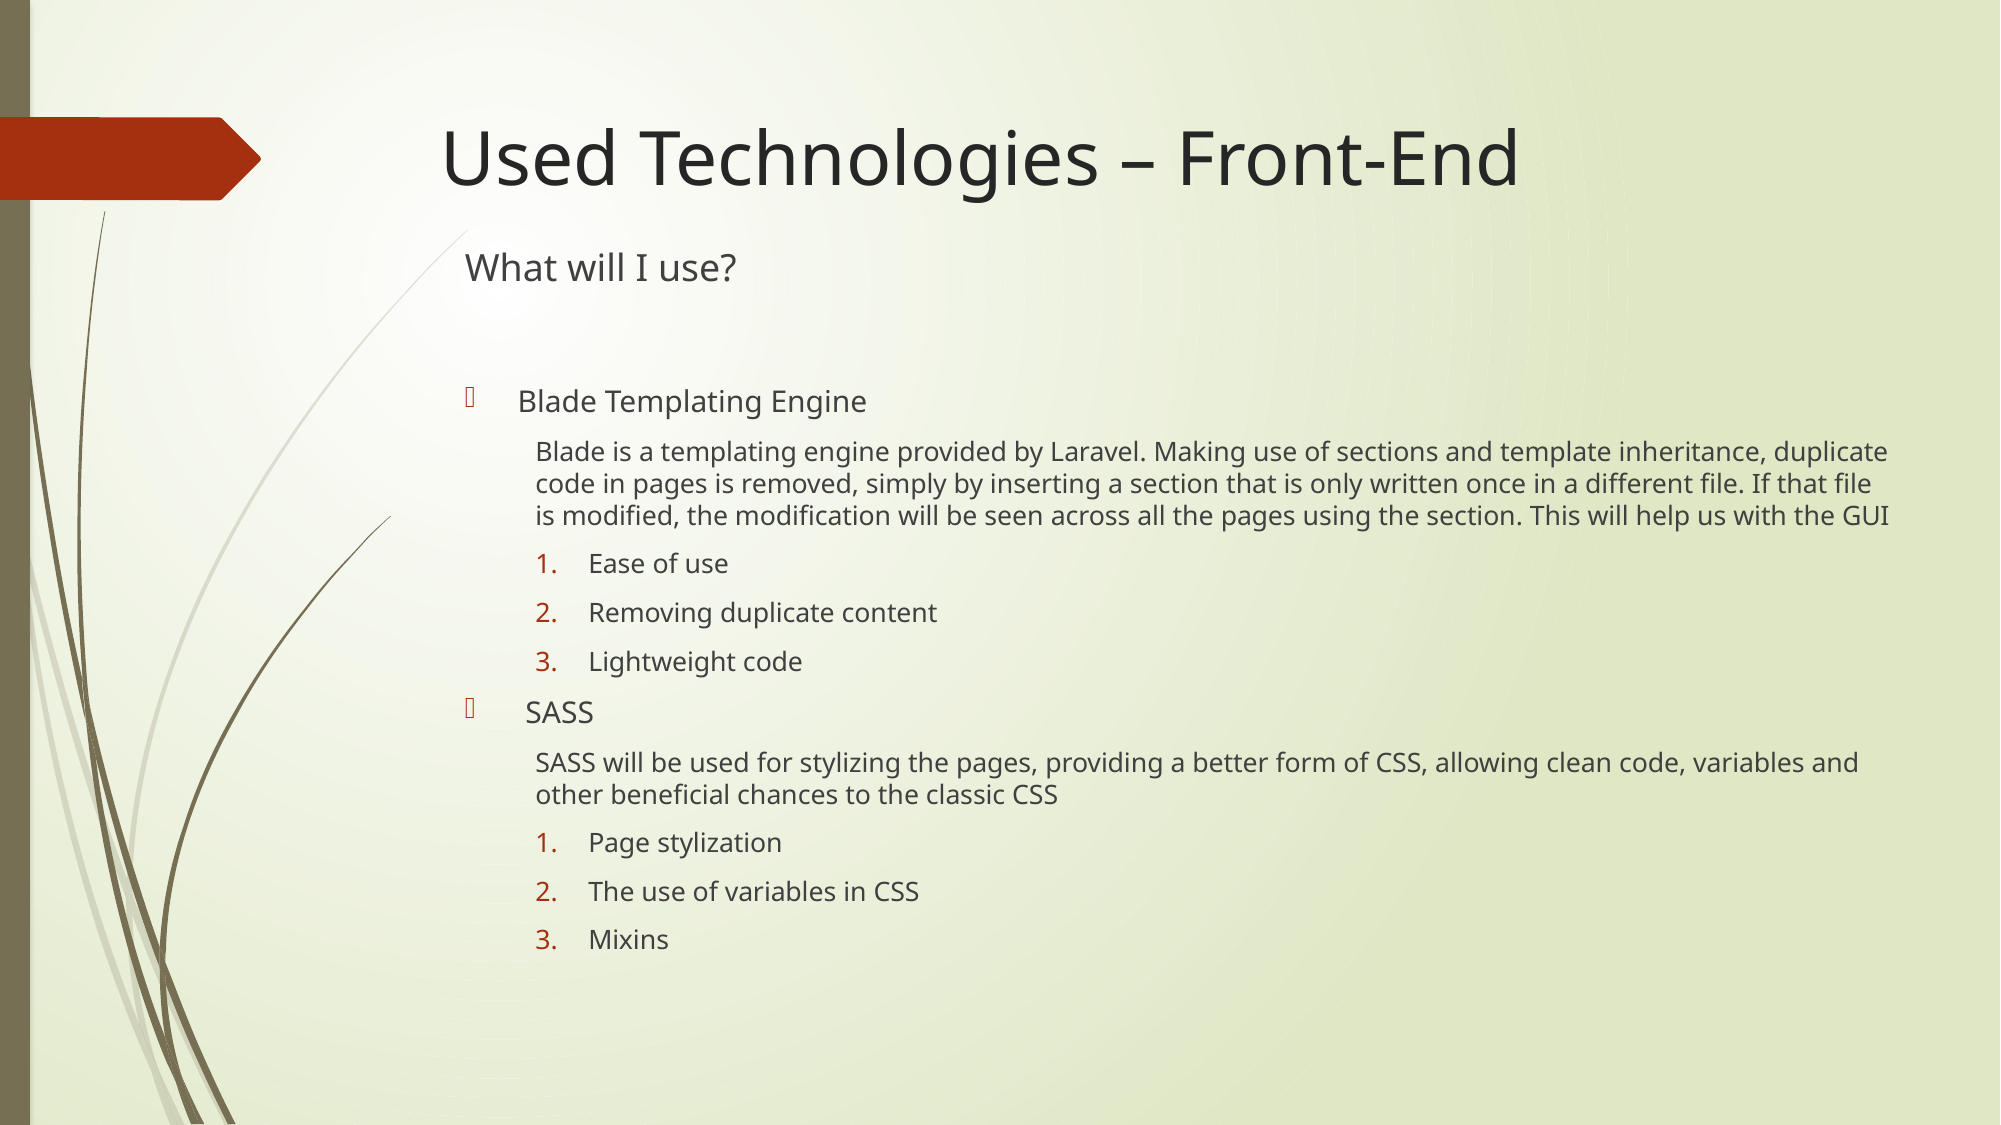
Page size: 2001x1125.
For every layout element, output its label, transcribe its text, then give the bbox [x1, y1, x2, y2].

text_box Blade Templating Engine Blade is a templating engine provided by Laravel. Making use of sections and template inheritance, duplicate code in pages is removed, simply by inserting a section that is only written once in a different file. If that file is modified, the modification will be seen across all the pages using the section. This will help us with the GUI Ease of use Removing duplicate content Lightweight code SASS SASS will be used for stylizing the pages, providing a better form of CSS, allowing clean code, variables and other beneficial chances to the classic CSS Page stylization The use of variables in CSS Mixins [449, 375, 1913, 995]
list What will I use? [449, 236, 1913, 357]
title Used Technologies – Front-End [425, 102, 1888, 313]
